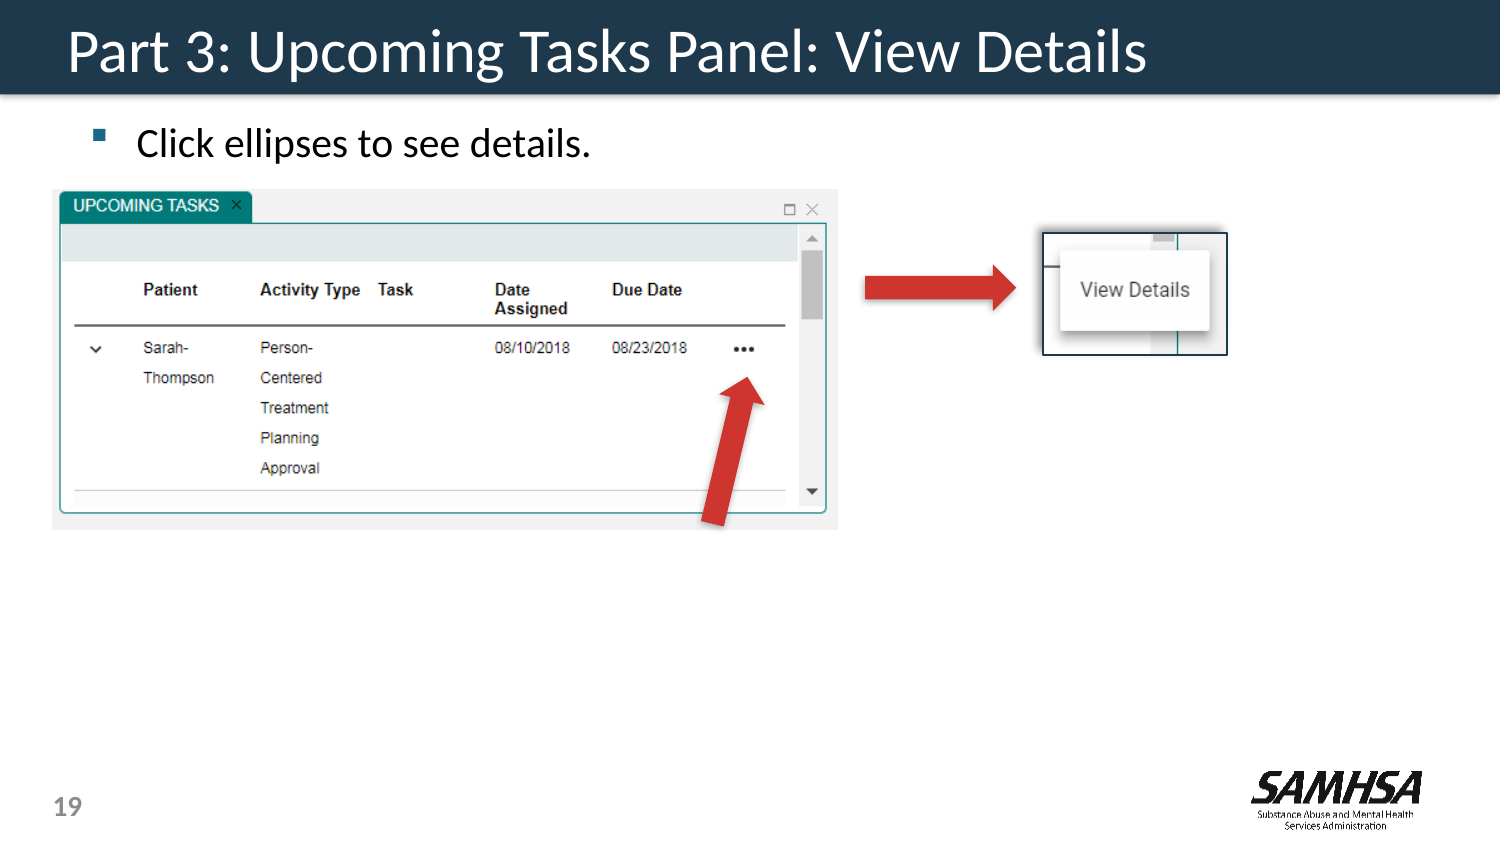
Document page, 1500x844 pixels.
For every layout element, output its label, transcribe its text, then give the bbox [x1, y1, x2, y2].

text_box Click ellipses to see details. [74, 108, 1230, 174]
picture [51, 188, 838, 530]
picture [1249, 771, 1425, 835]
slide_number 19 [37, 782, 376, 827]
text_box [864, 263, 1017, 312]
picture [1044, 234, 1226, 355]
title Part 3: Upcoming Tasks Panel: View Details [52, 8, 1425, 86]
